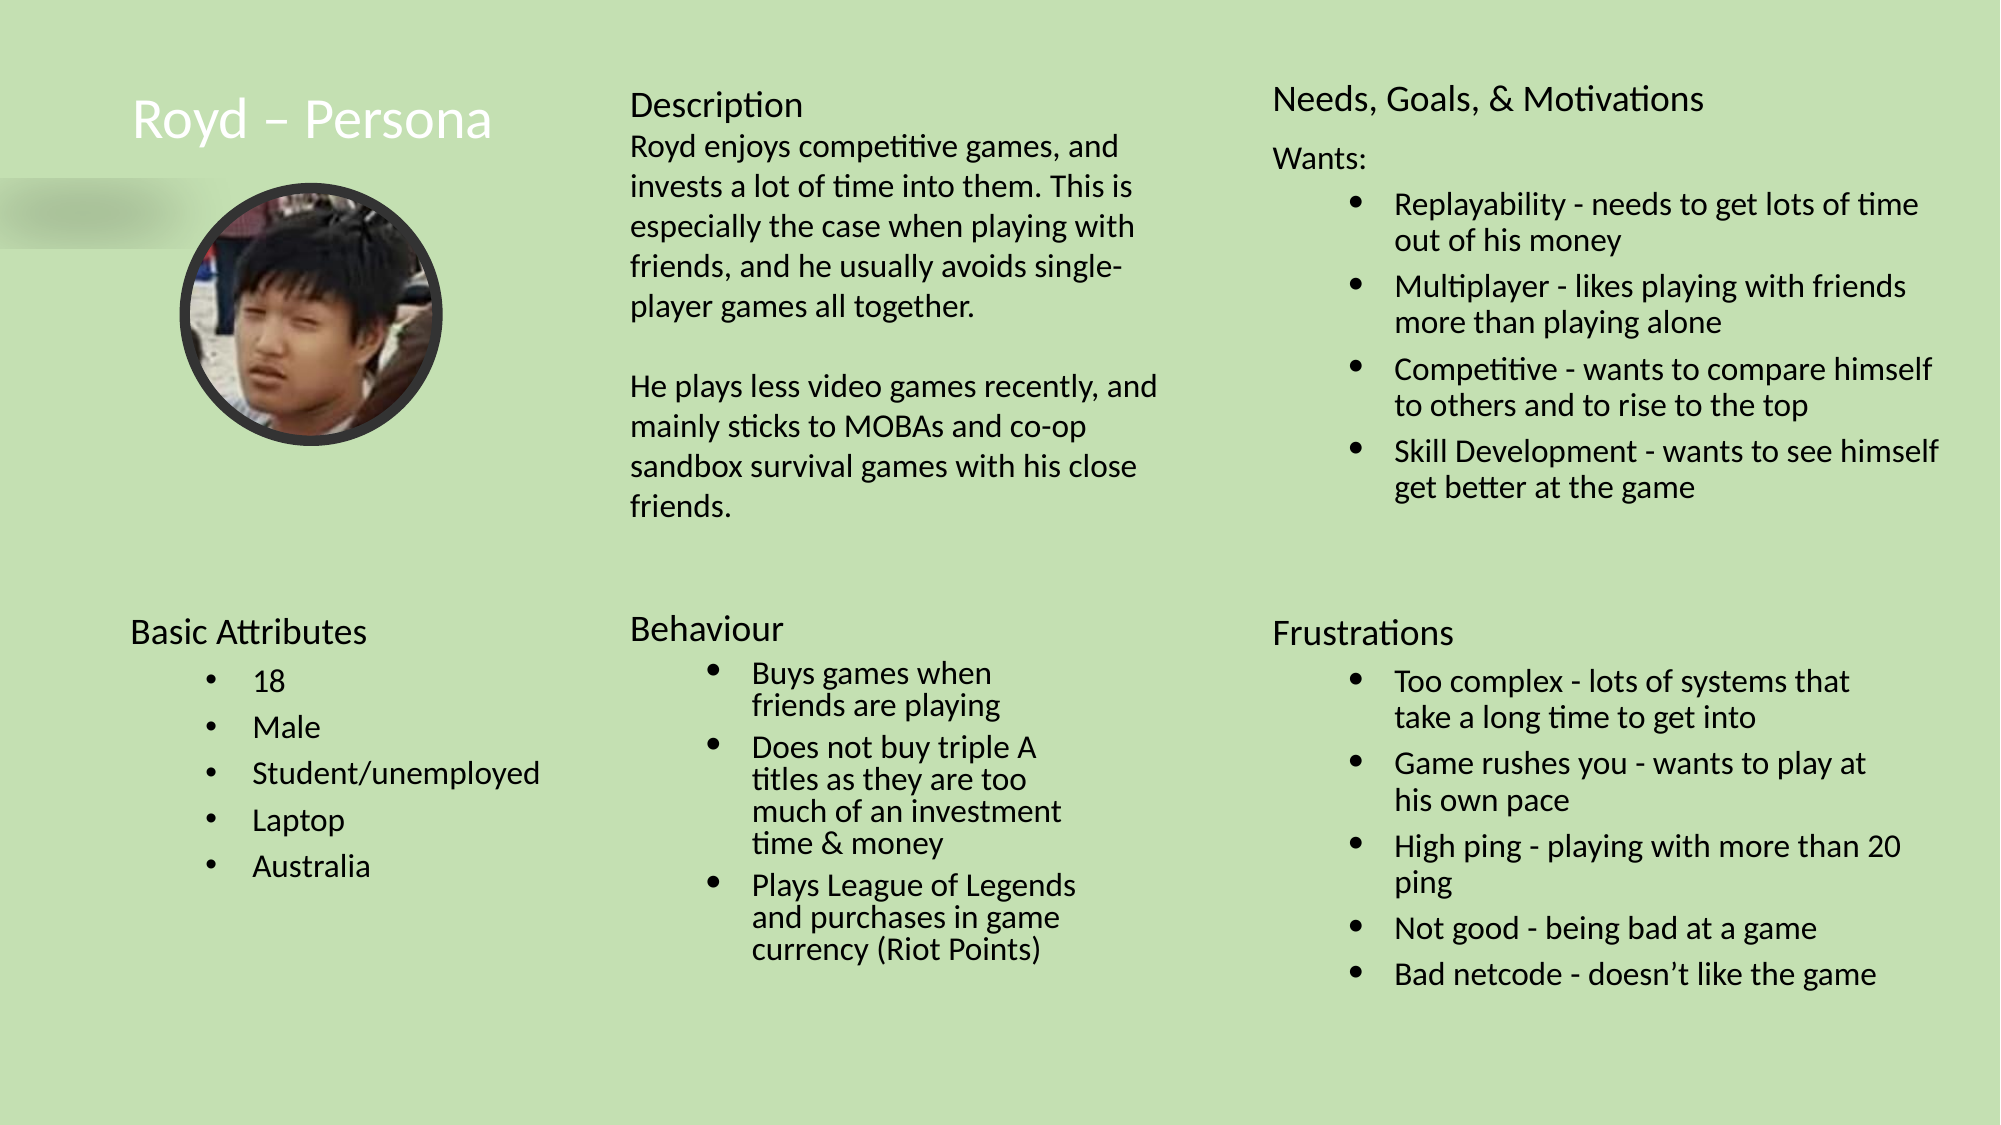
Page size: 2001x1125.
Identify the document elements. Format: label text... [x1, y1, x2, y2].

title Royd – Persona [116, 73, 614, 159]
picture [184, 187, 438, 441]
text_box Needs, Goals, & Motivations Wants: Replayability - needs to get lots of time out of his money Multiplayer - likes playing with friends more than playing alone Competitive - wants to compare himself to others and to rise to the top Skill Development - wants to see himself get better at the game [1257, 71, 1958, 557]
text_box Frustrations Too complex - lots of systems that take a long time to get into Game rushes you - wants to play at his own pace High ping - playing with more than 20 ping Not good - being bad at a game Bad netcode - doesn’t like the game [1257, 605, 1925, 1053]
subtitle Basic Attributes 18 Male Student/unemployed Laptop Australia [115, 605, 609, 1012]
text_box Behaviour Buys games when friends are playing Does not buy triple A titles as they are too much of an investment time & money Plays League of Legends and purchases in game currency (Riot Points) [614, 628, 1108, 1052]
text_box Description Royd enjoys competitive games, and invests a lot of time into them. This is especially the case when playing with friends, and he usually avoids single-player games all together. He plays less video games recently, and mainly sticks to MOBAs and co-op sandbox survival games with his close friends. [614, 71, 1176, 628]
